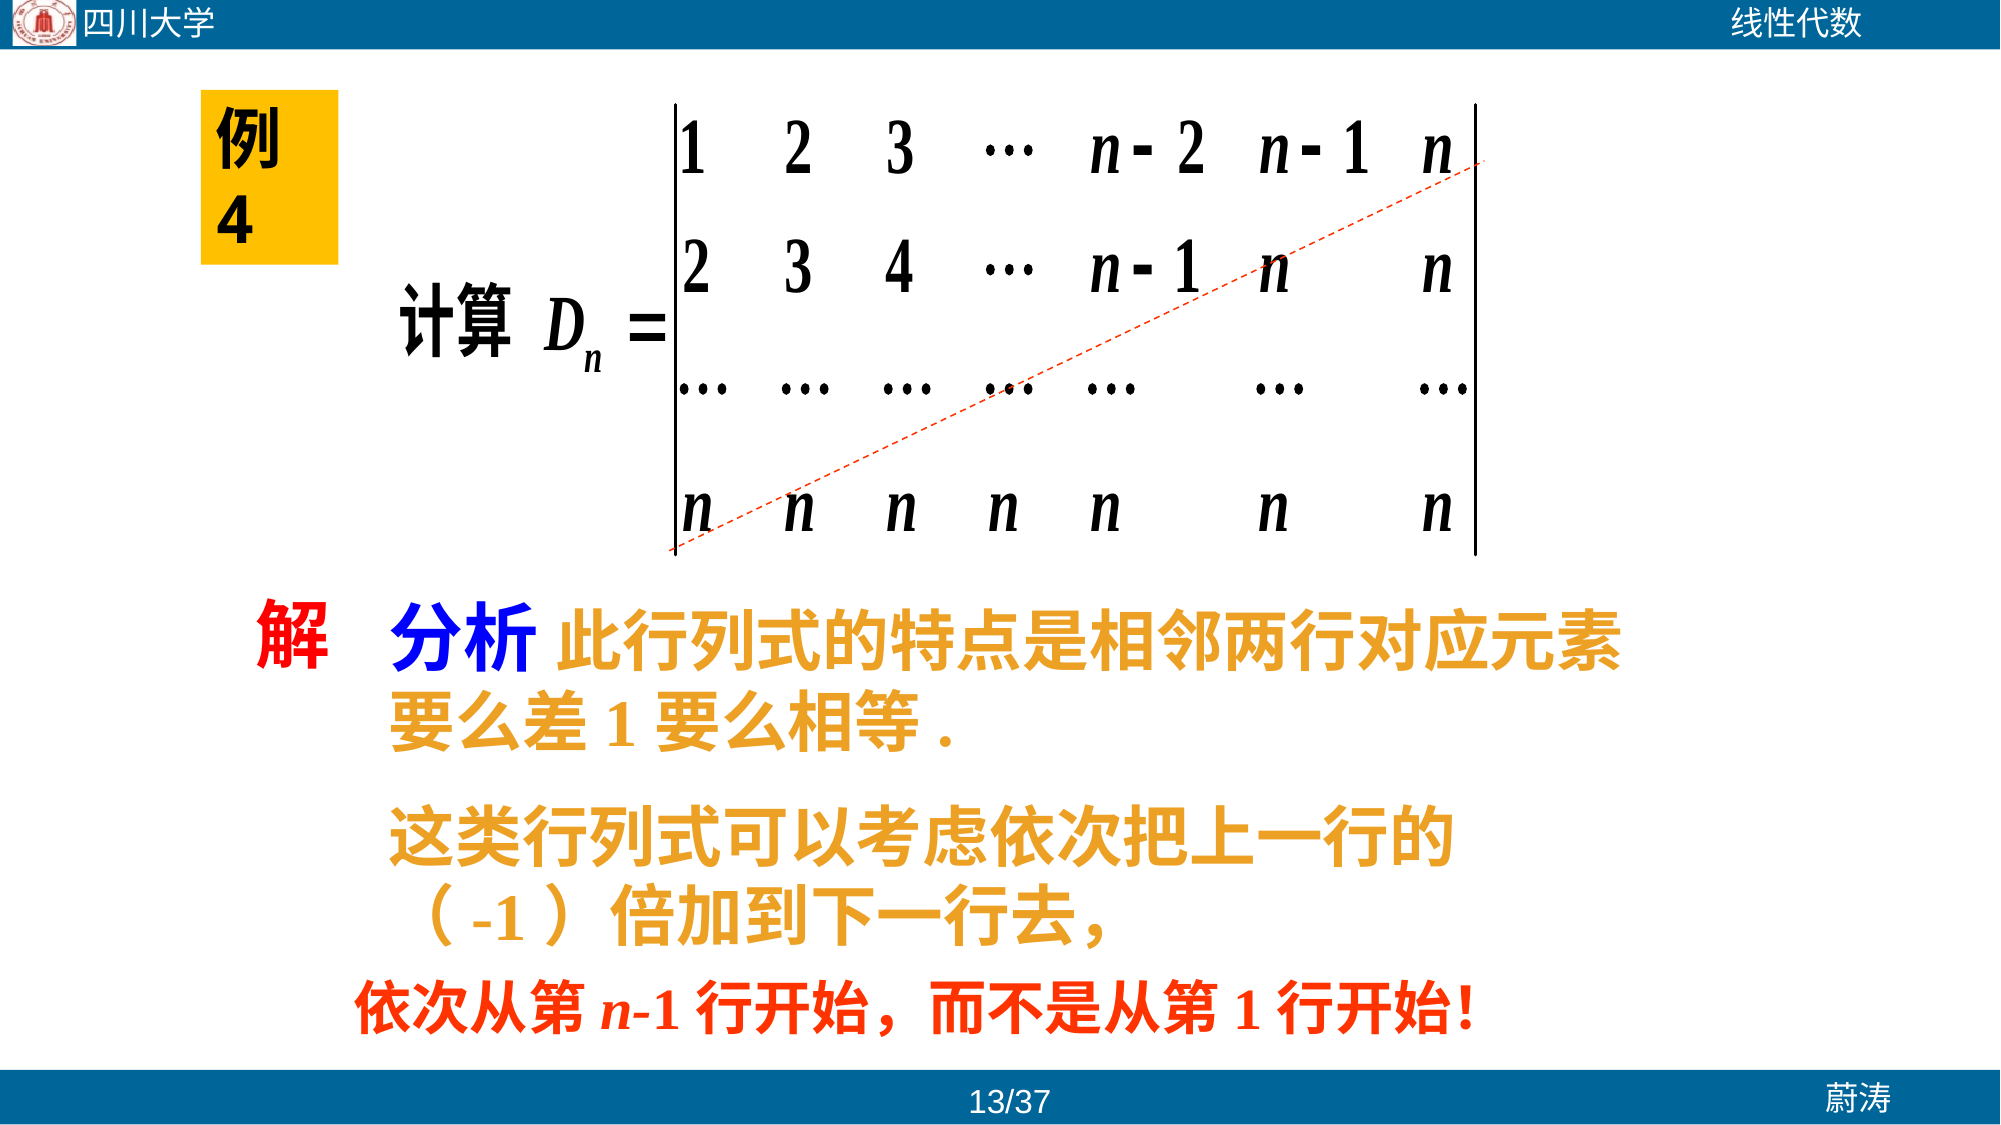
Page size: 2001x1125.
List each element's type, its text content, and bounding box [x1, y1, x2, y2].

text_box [391, 85, 1491, 570]
text_box 分析 此行列式的特点是相邻两行对应元素要么差1要么相等. [373, 582, 1649, 768]
text_box 依次从第n-1行开始，而不是从第1行开始！ [338, 964, 1614, 1049]
picture [13, 0, 76, 45]
text_box 例4 [200, 89, 339, 265]
text_box 这类行列式可以考虑依次把上一行的（-1）倍加到下一行去， [373, 786, 1532, 962]
slide_number /37 [924, 1069, 1095, 1125]
text_box 解 [240, 580, 341, 685]
